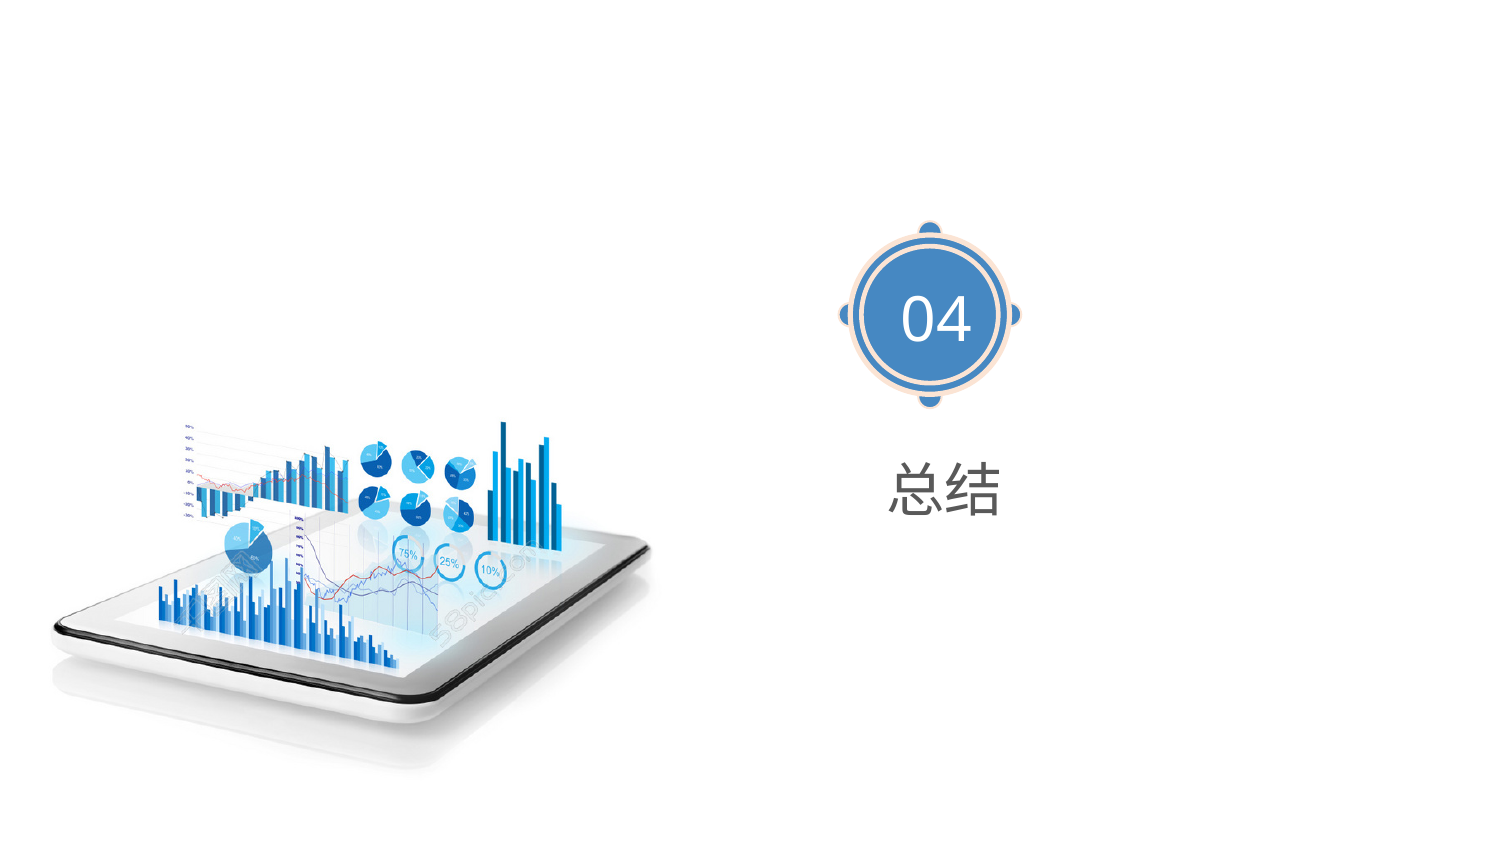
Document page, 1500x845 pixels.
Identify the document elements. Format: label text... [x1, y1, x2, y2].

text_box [838, 220, 1022, 409]
text_box 总结 [679, 445, 1211, 531]
picture [29, 350, 674, 835]
